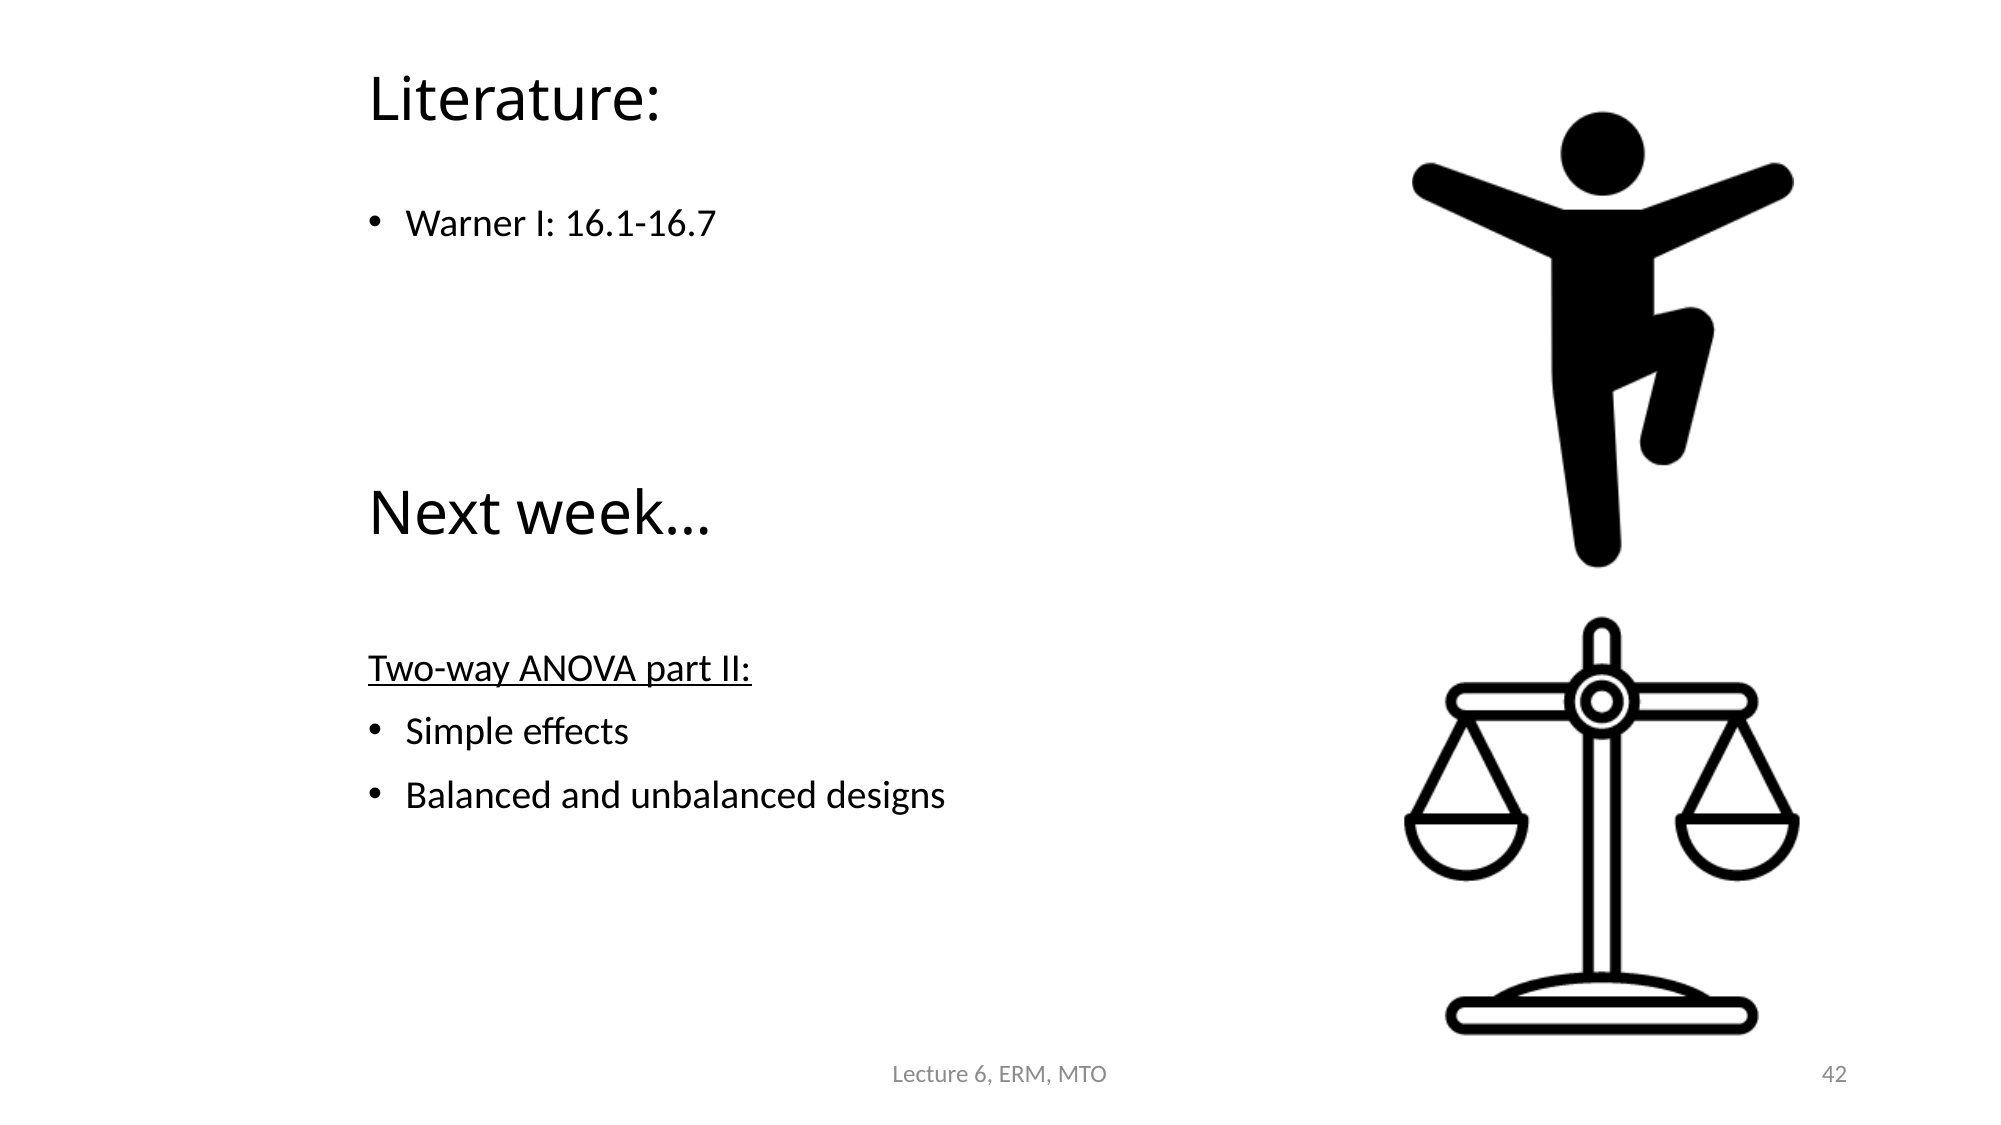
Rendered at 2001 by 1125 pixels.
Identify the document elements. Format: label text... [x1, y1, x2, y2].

picture [1392, 601, 1814, 1053]
list Warner I: 16.1-16.7 Two-way ANOVA part II: Simple effects Balanced and unbalanced designs [353, 556, 1647, 1092]
slide_number 42 [1412, 1042, 1863, 1103]
picture [1412, 80, 1794, 575]
list Warner I: 16.1-16.7 Two-way ANOVA part II: Simple effects Balanced and unbalanced designs [353, 194, 1412, 474]
text_box Next week… [353, 474, 1412, 556]
title Literature: [353, 59, 1647, 142]
footer Lecture 6, ERM, MTO [662, 1042, 1338, 1103]
